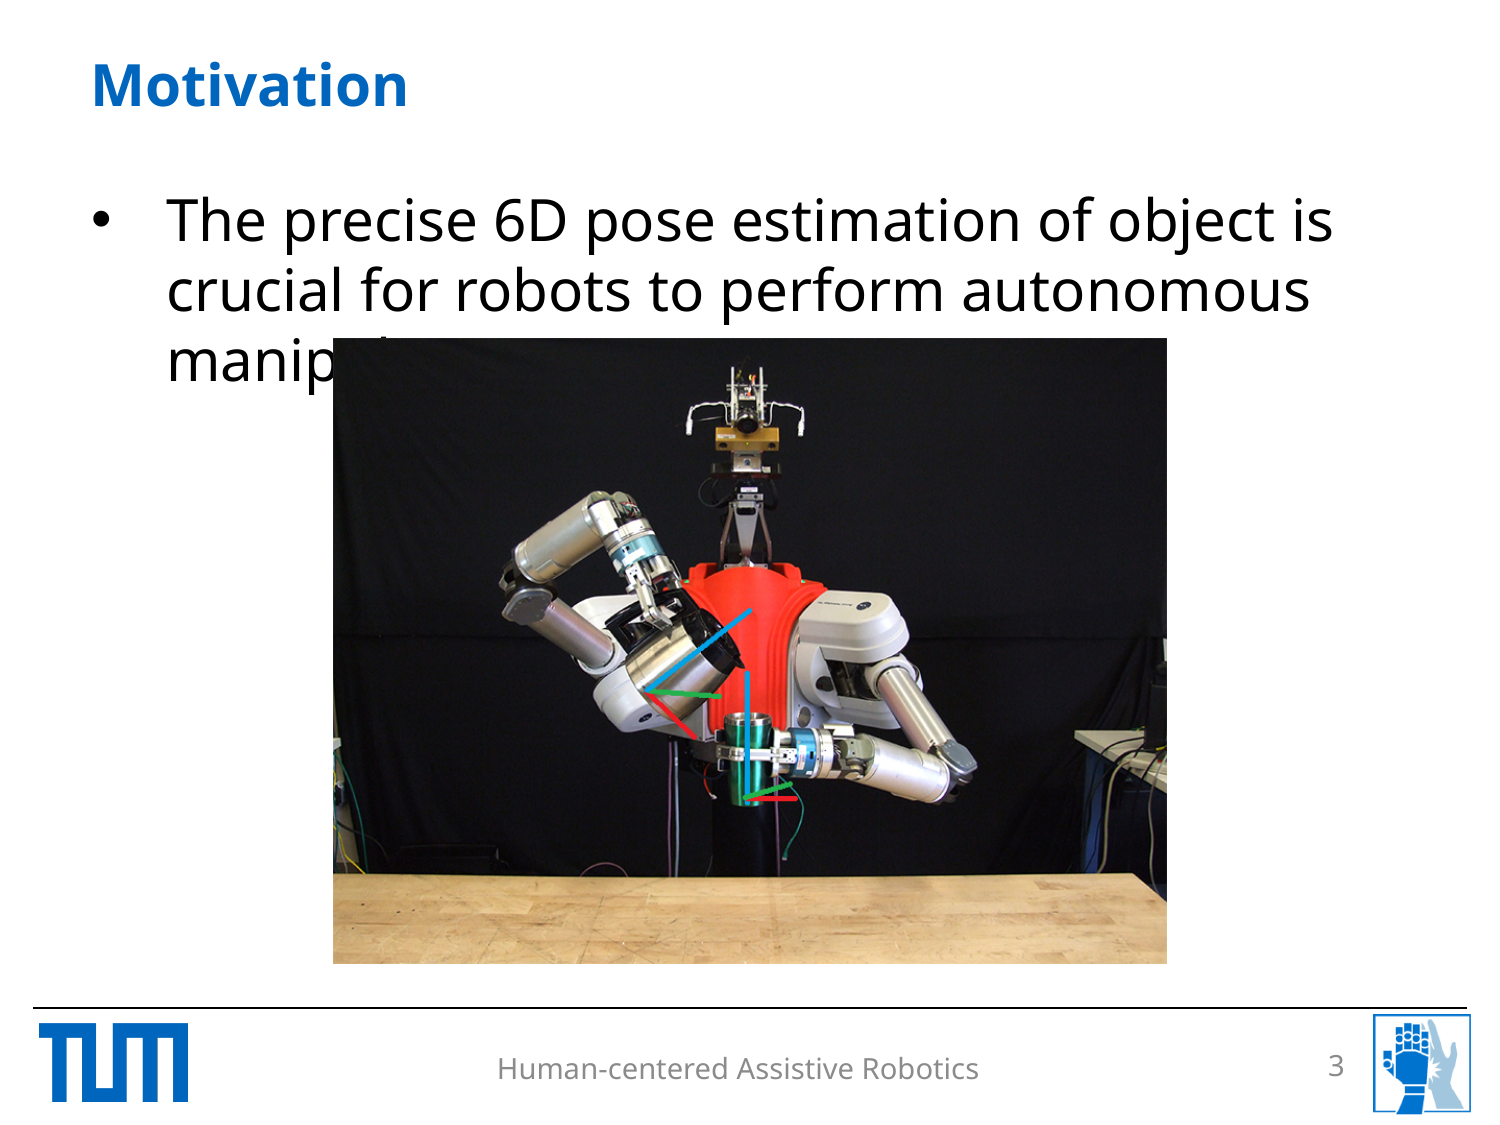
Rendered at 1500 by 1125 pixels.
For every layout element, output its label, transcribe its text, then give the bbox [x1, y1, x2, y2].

title Motivation [75, 23, 1149, 143]
picture [332, 337, 1167, 964]
footer Human-centered Assistive Robotics [253, 1037, 1223, 1099]
picture [1373, 1014, 1471, 1122]
list The precise 6D pose estimation of object is crucial for robots to perform autonomous manipulation. [76, 175, 1424, 997]
slide_number 3 [1222, 1036, 1360, 1097]
picture [39, 1023, 188, 1102]
